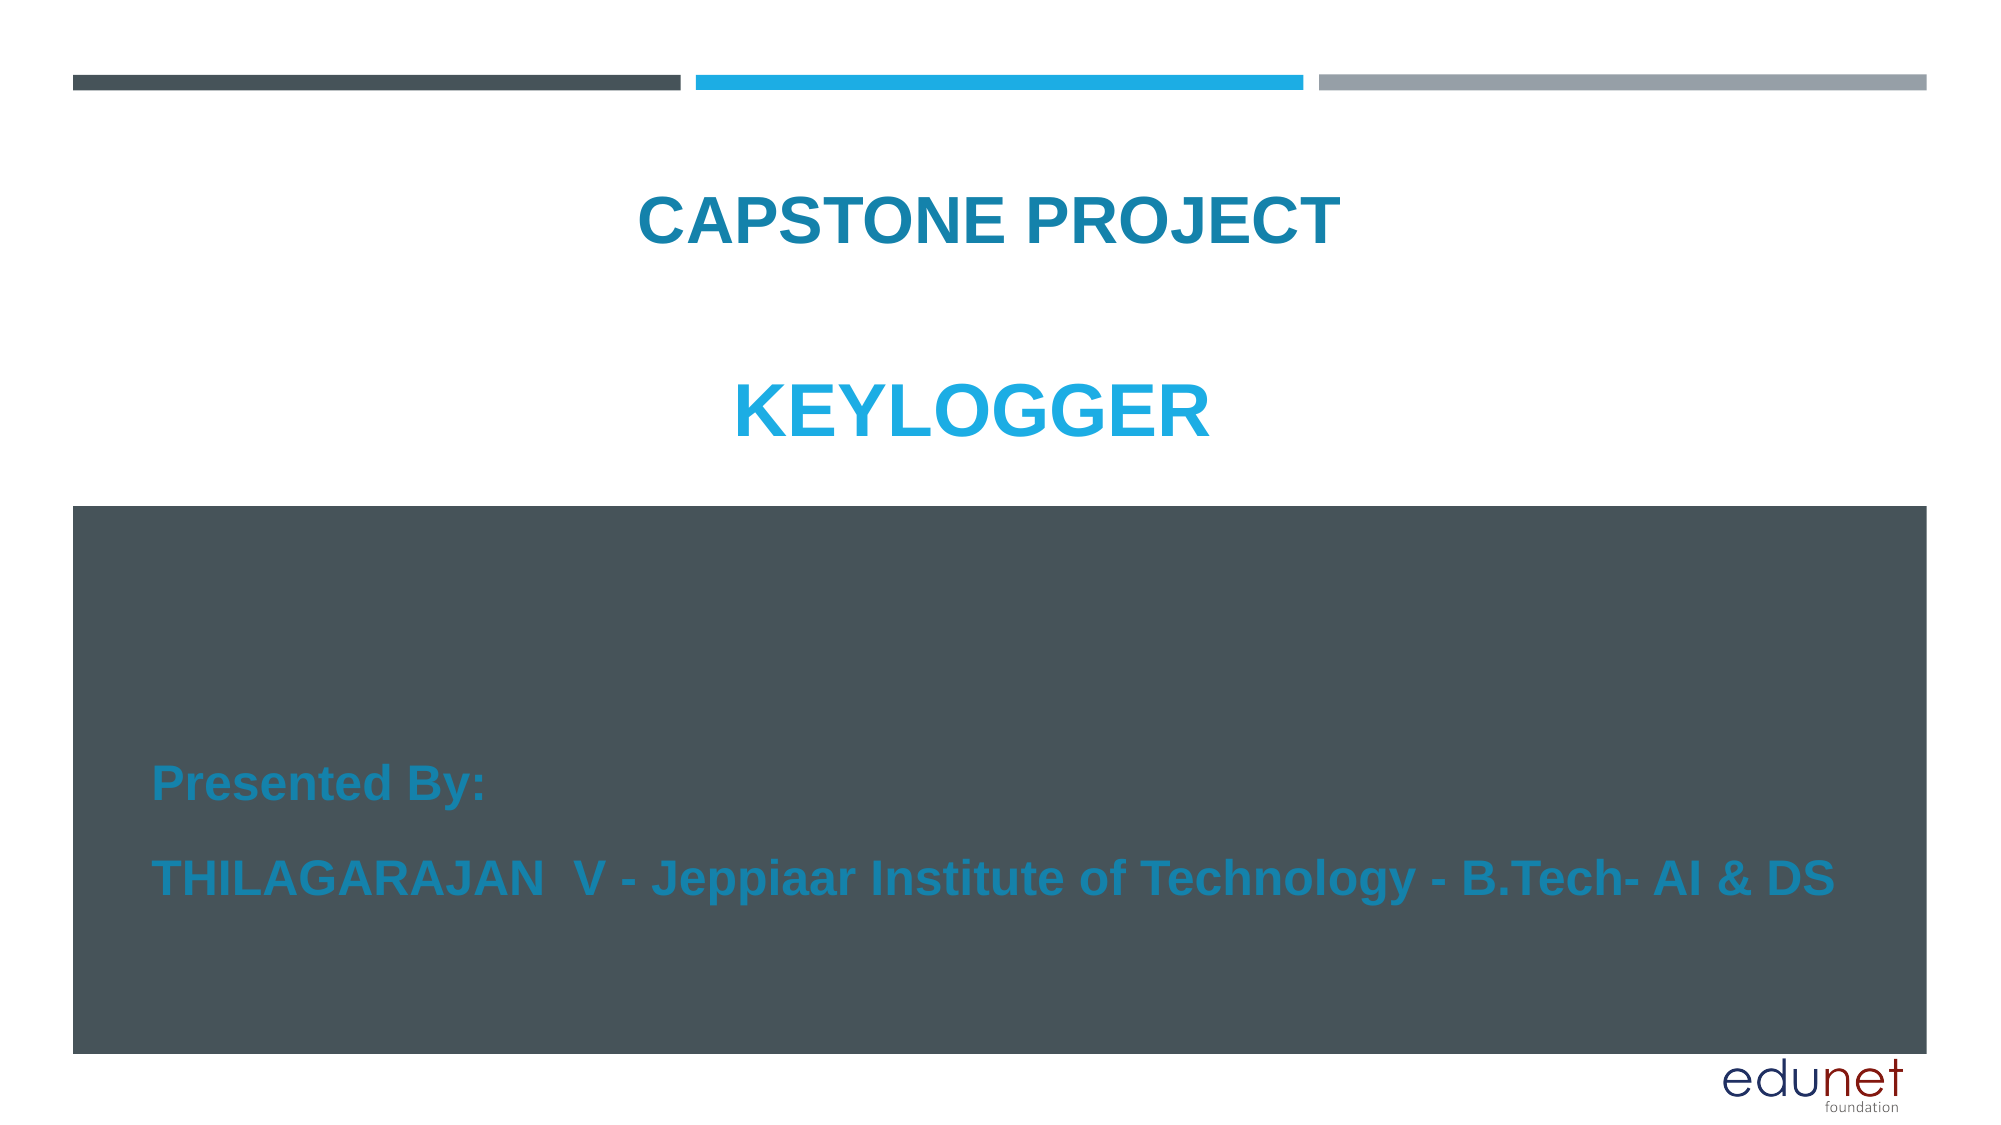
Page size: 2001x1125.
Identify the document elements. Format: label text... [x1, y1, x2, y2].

picture [1719, 1056, 1905, 1116]
text_box Presented By: THILAGARAJAN V - Jeppiaar Institute of Technology - B.Tech- AI & DS [136, 743, 1895, 914]
text_box CAPSTONE PROJECT [0, 169, 2000, 265]
title KEYLOGGER [222, 298, 1723, 460]
